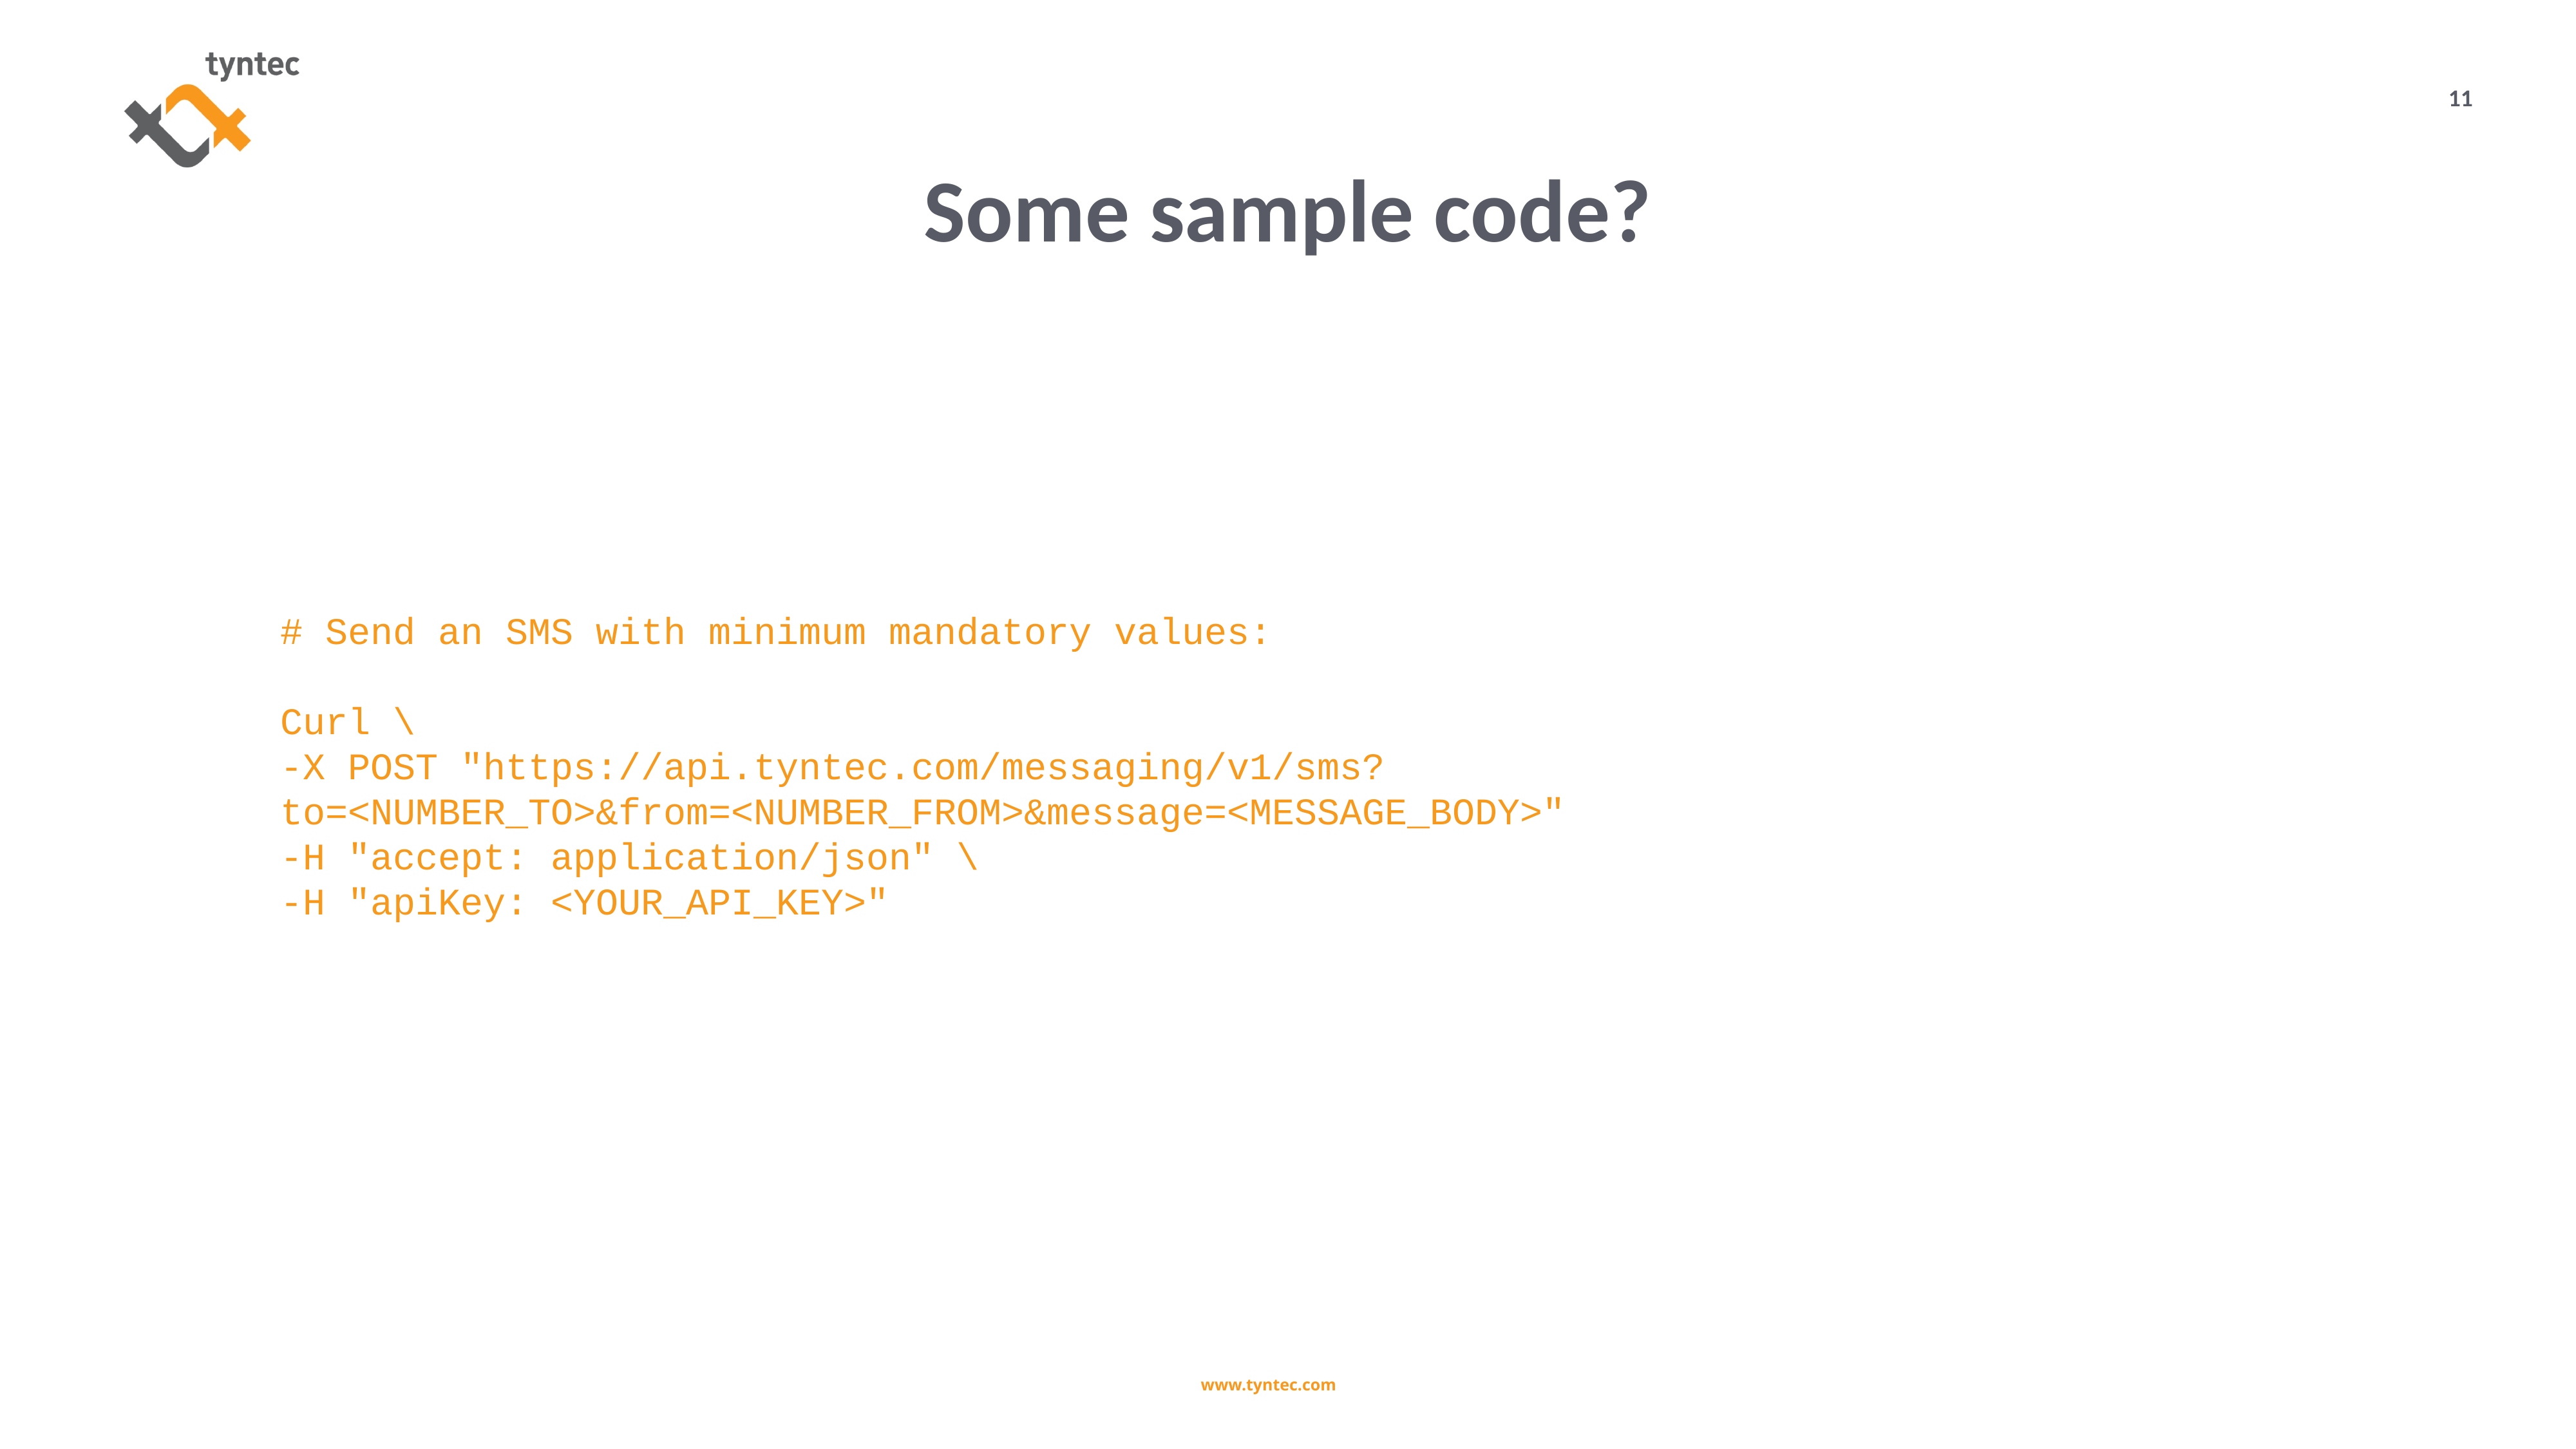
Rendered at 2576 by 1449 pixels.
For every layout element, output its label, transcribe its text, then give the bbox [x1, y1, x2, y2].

text_box # Send an SMS with minimum mandatory values: Curl \ -X POST "https://api.tyntec.com/messaging/v1/sms?to=<NUMBER_TO>&from=<NUMBER_FROM>&message=<MESSAGE_BODY>" -H "accept: application/json" \ -H "apiKey: <YOUR_API_KEY>" [257, 595, 2497, 934]
text_box Some sample code? [0, 169, 2576, 264]
slide_number 11 [2192, 77, 2483, 117]
picture [124, 52, 299, 167]
